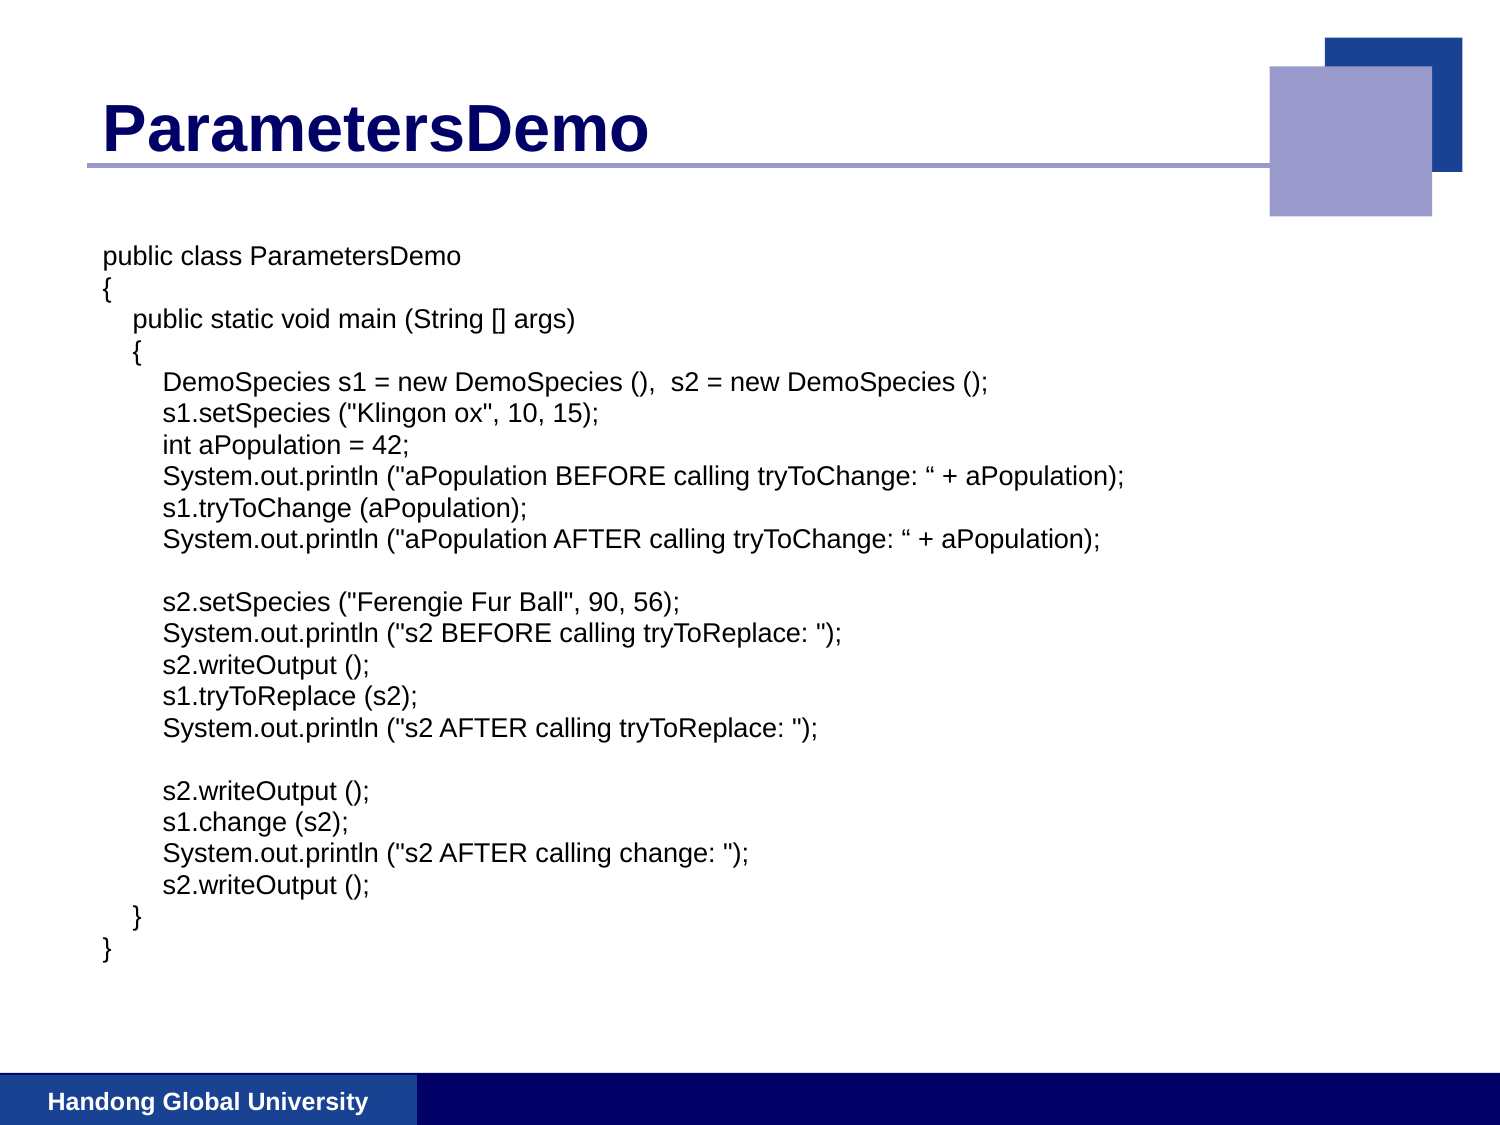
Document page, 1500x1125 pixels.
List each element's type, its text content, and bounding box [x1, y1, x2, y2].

list public class ParametersDemo { public static void main (String [] args) { DemoSpecies s1 = new DemoSpecies (), s2 = new DemoSpecies (); s1.setSpecies ("Klingon ox", 10, 15); int aPopulation = 42; System.out.println ("aPopulation BEFORE calling tryToChange: “ + aPopulation); s1.tryToChange (aPopulation); System.out.println ("aPopulation AFTER calling tryToChange: “ + aPopulation); s2.setSpecies ("Ferengie Fur Ball", 90, 56); System.out.println ("s2 BEFORE calling tryToReplace: "); s2.writeOutput (); s1.tryToReplace (s2); System.out.println ("s2 AFTER calling tryToReplace: "); s2.writeOutput (); s1.change (s2); System.out.println ("s2 AFTER calling change: "); s2.writeOutput (); } } [87, 237, 1425, 1013]
title ParametersDemo [87, 46, 1238, 172]
